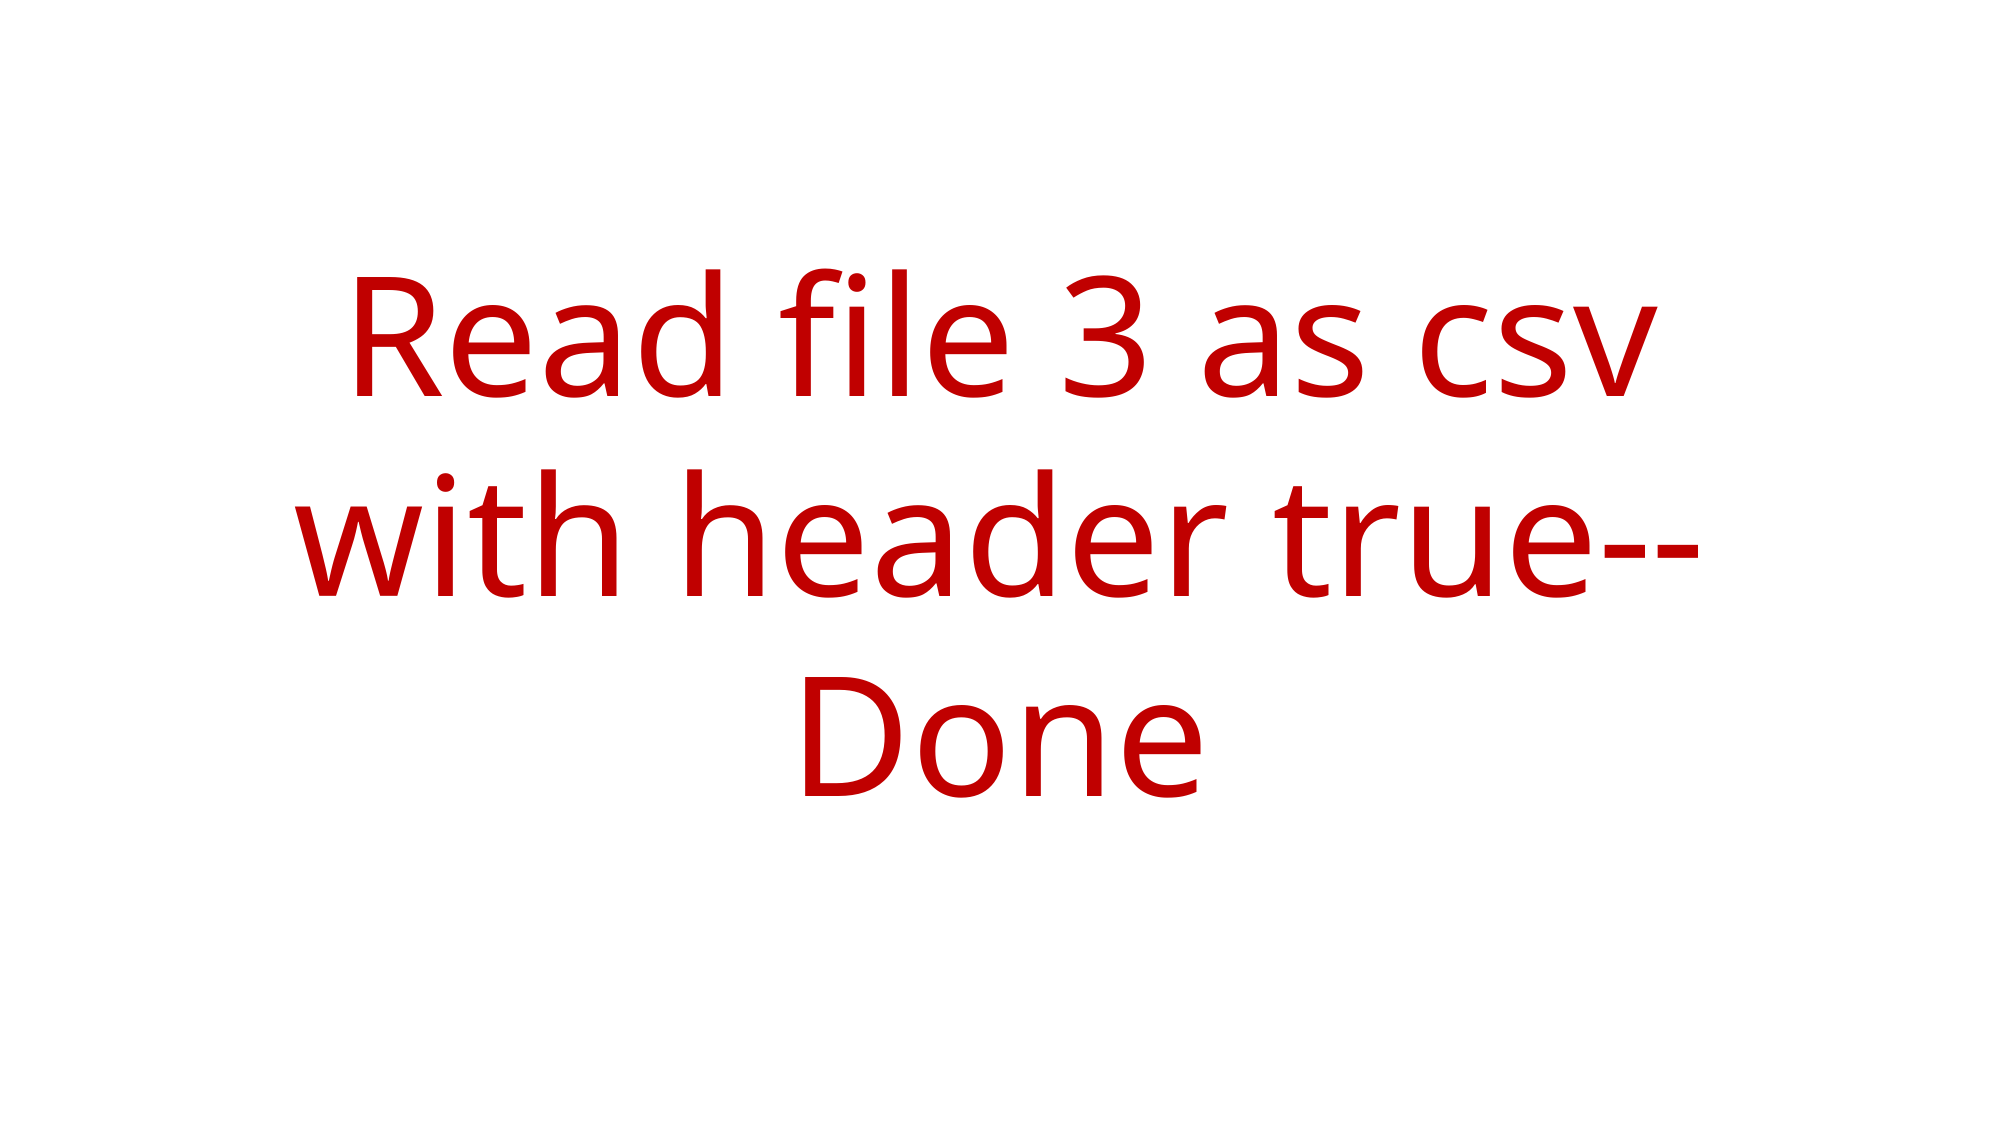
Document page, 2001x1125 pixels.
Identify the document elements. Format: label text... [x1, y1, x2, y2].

text_box Read file 3 as csv with header true--Done [194, 222, 1806, 838]
